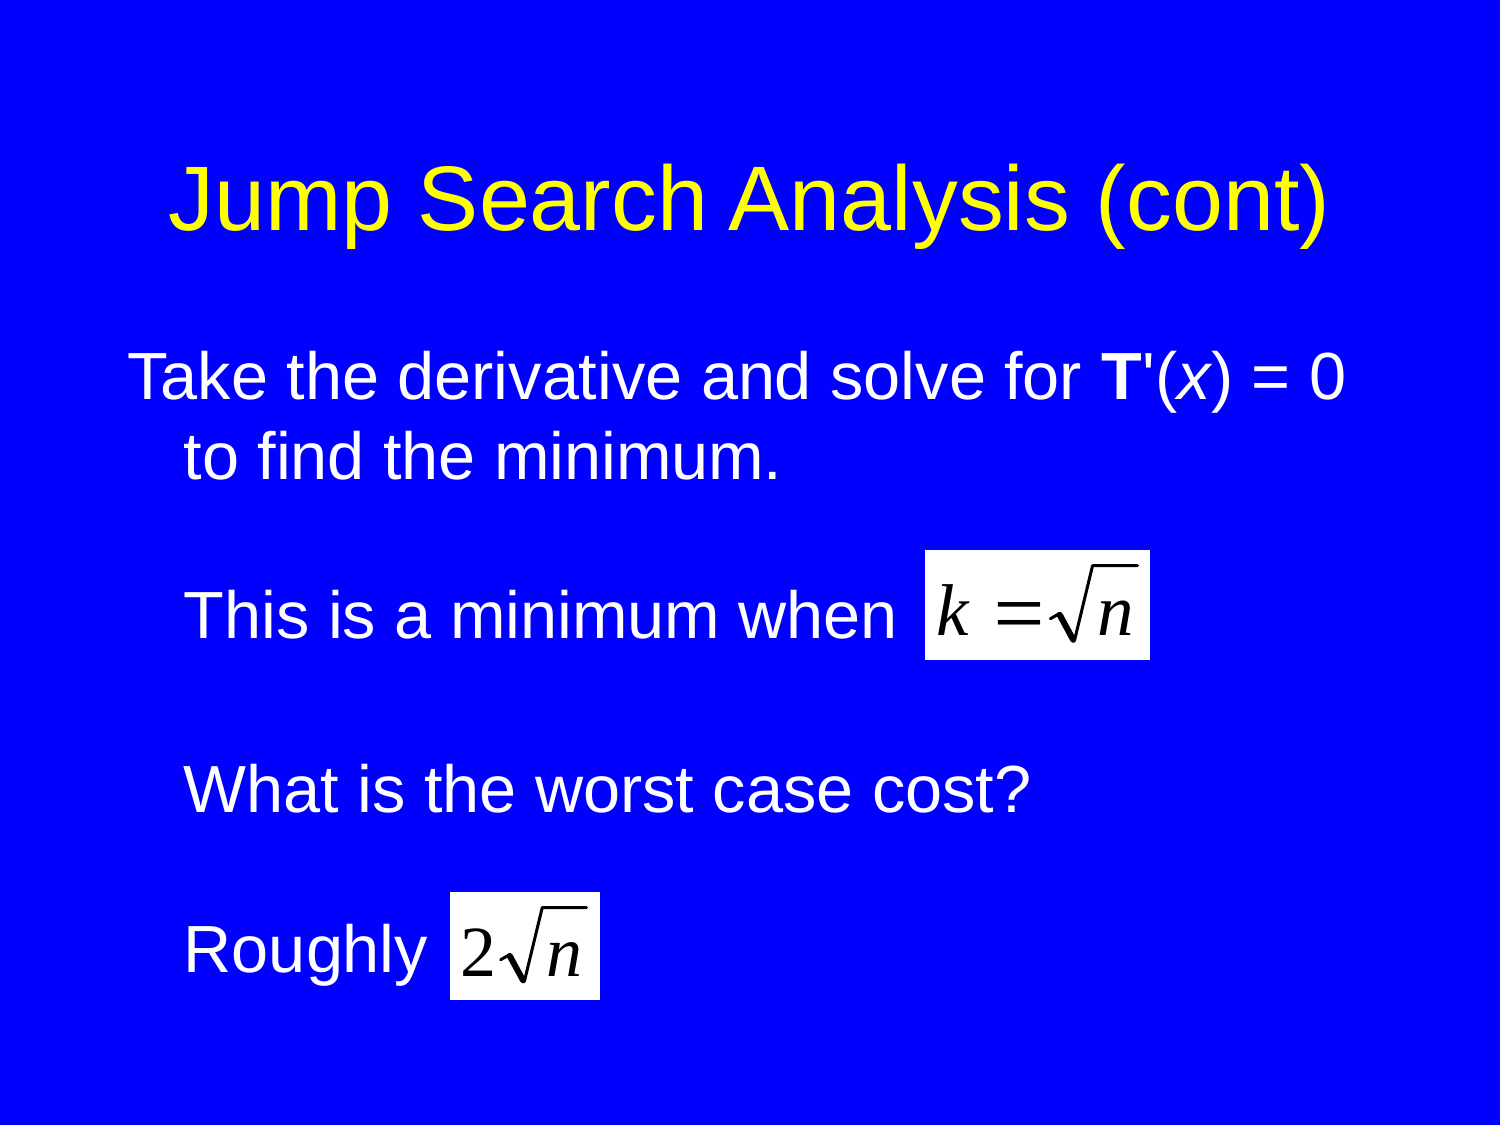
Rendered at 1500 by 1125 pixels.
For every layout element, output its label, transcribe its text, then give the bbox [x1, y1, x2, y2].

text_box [449, 891, 601, 1001]
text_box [924, 549, 1151, 661]
title Jump Search Analysis (cont) [112, 99, 1388, 288]
list Take the derivative and solve for T'(x) = 0 to find the minimum. This is a minimum when What is the worst case cost? Roughly [112, 324, 1388, 1000]
